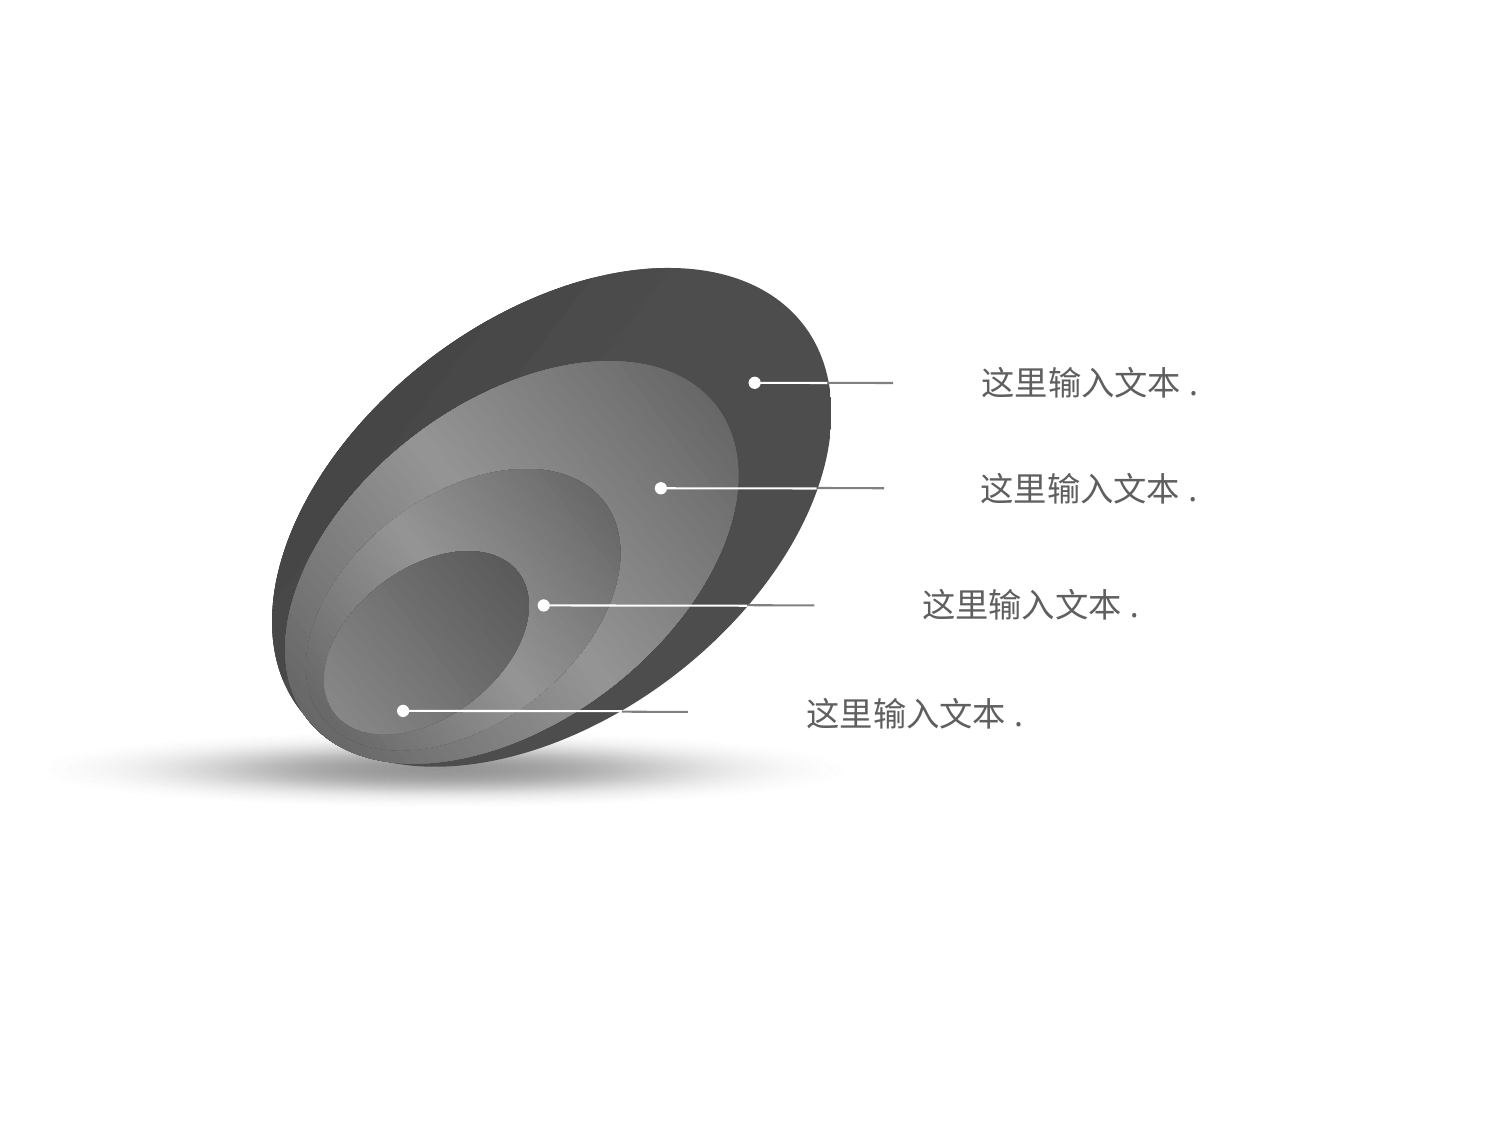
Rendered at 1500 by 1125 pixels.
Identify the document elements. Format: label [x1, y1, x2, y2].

text_box [49, 317, 1318, 808]
